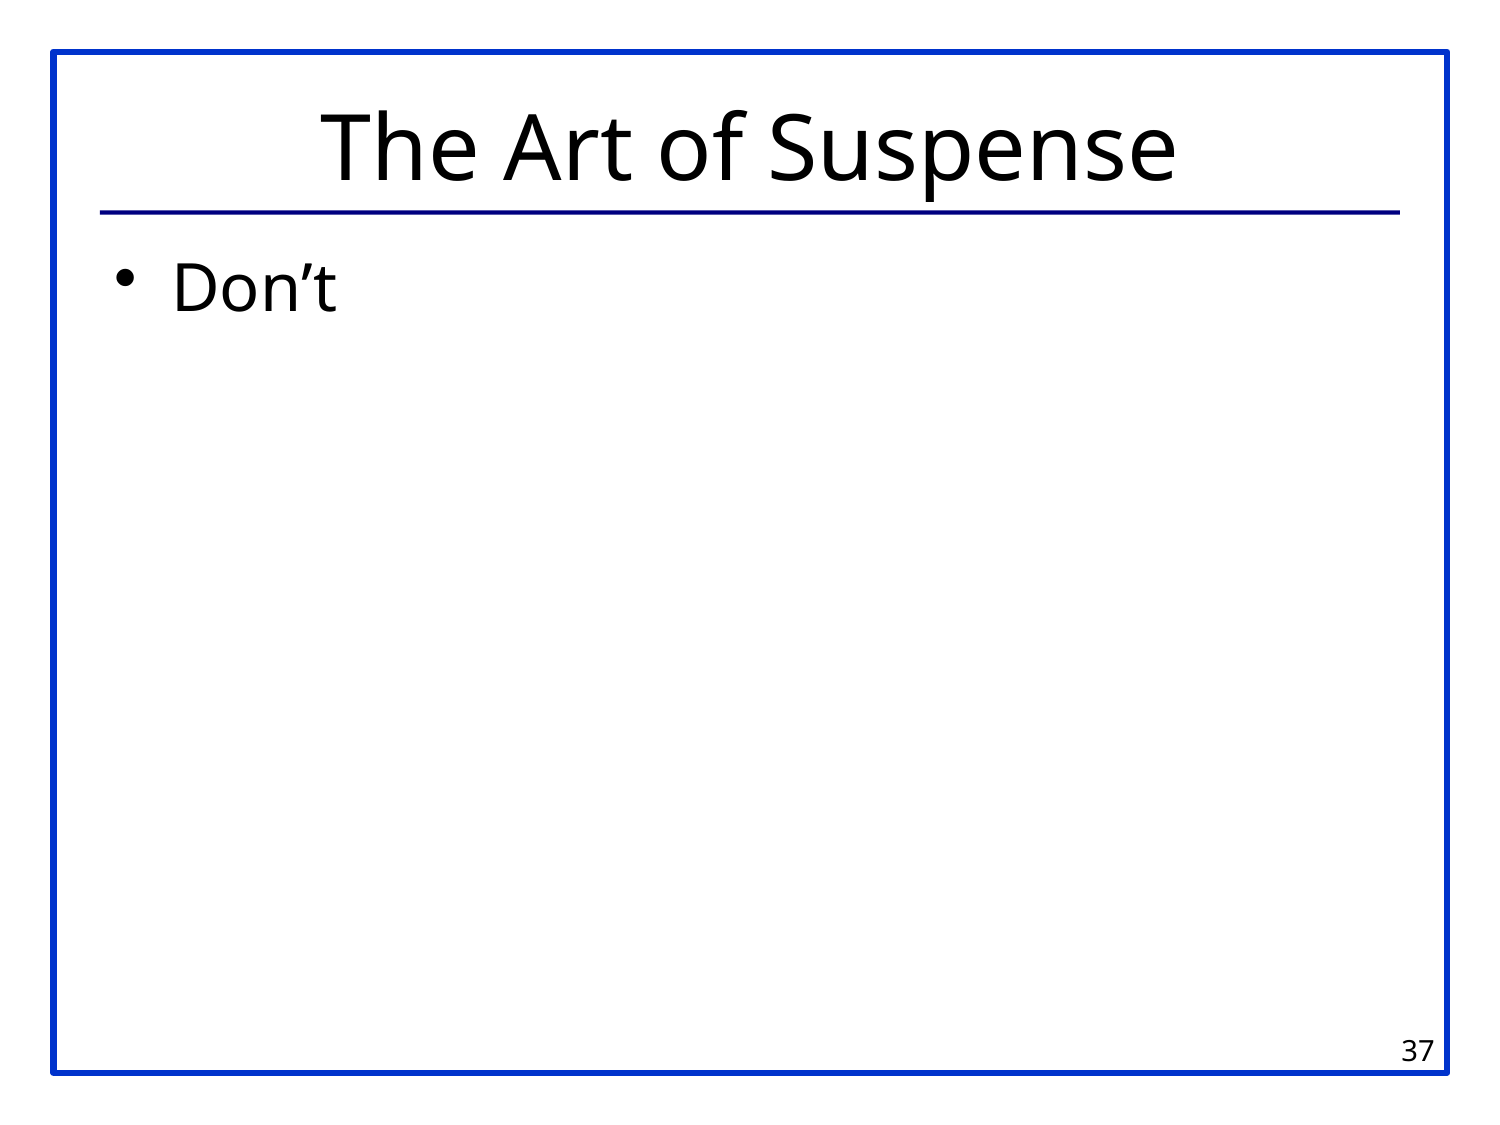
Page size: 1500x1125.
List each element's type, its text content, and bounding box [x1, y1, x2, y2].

list Don’t [99, 237, 1400, 1025]
title The Art of Suspense [99, 50, 1400, 237]
slide_number 37 [1137, 1025, 1450, 1100]
